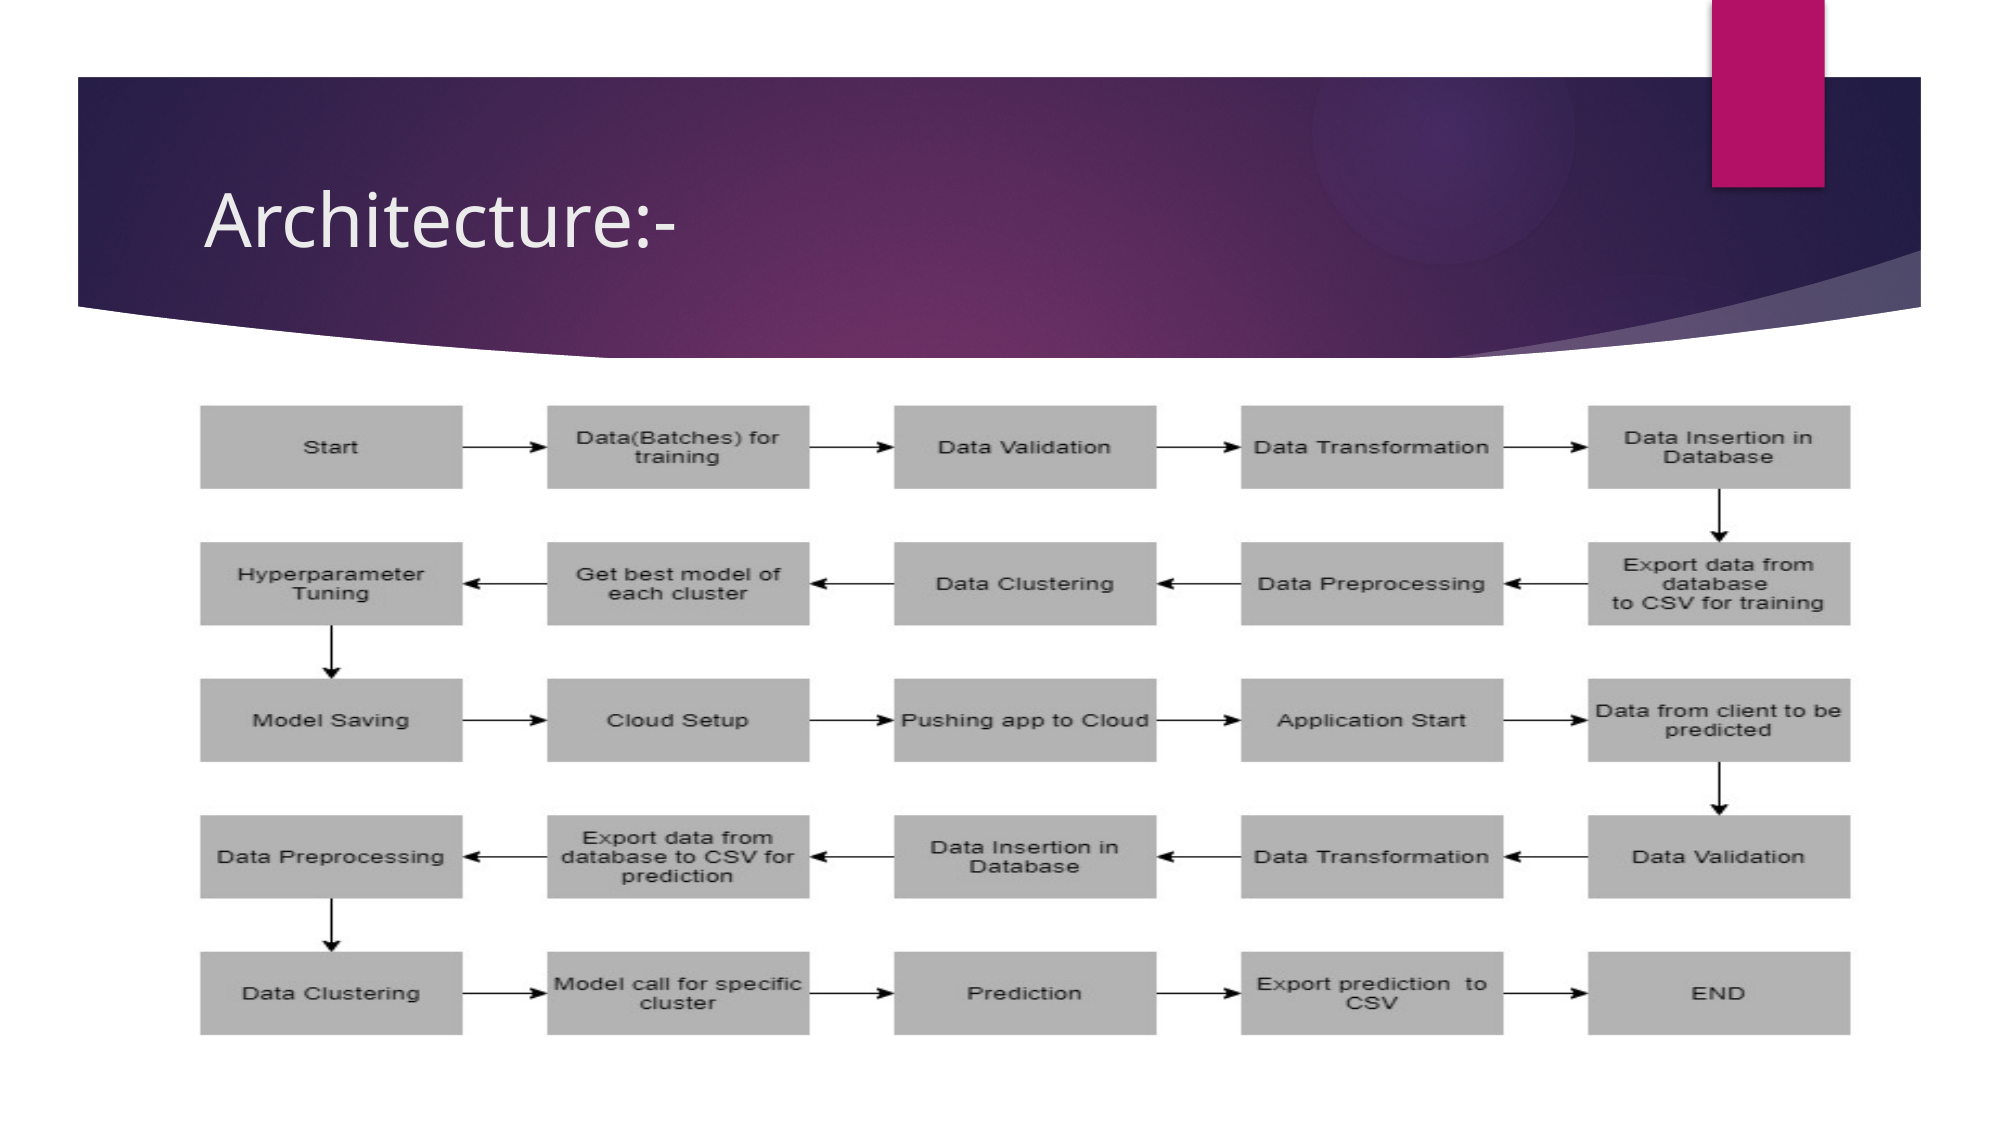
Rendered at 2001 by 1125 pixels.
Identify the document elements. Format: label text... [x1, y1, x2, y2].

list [125, 358, 1927, 1083]
title Architecture:- [189, 159, 1627, 276]
